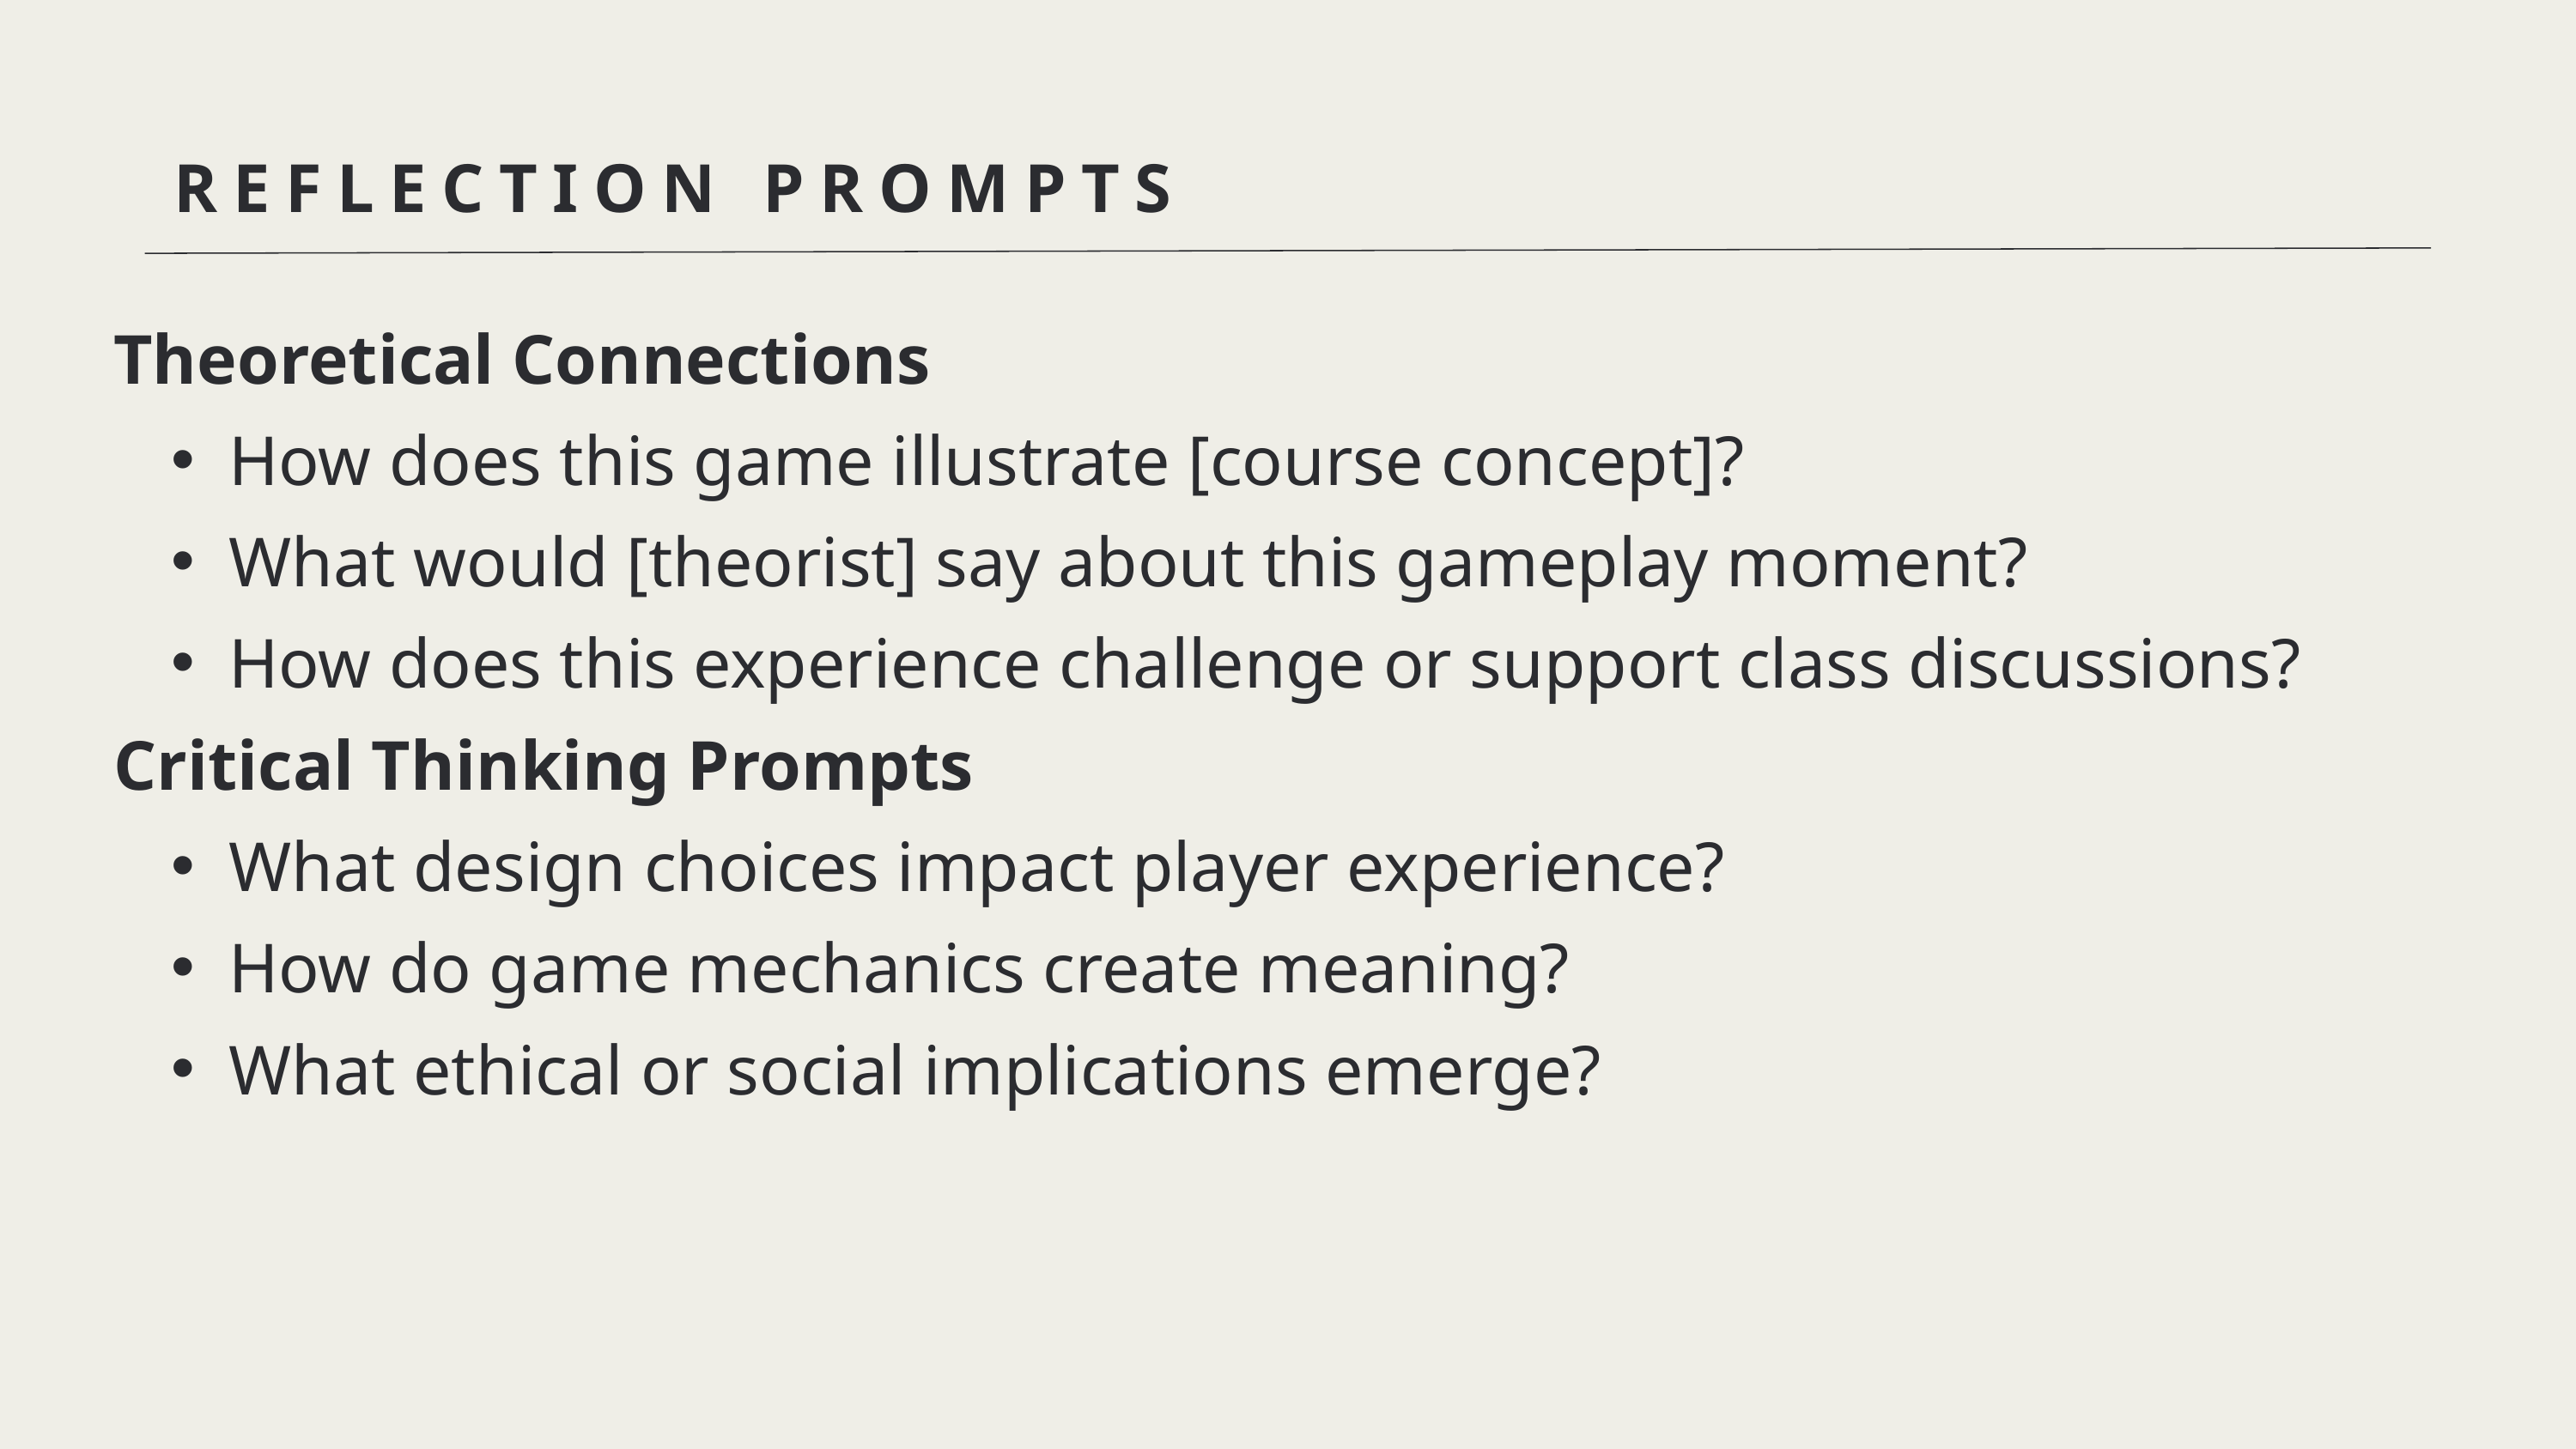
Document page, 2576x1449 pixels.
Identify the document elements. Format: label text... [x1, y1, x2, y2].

text_box REFLECTION PROMPTS [142, 132, 2428, 226]
text_box Theoretical Connections How does this game illustrate [course concept]? What would [theorist] say about this gameplay moment? How does this experience challenge or support class discussions? Critical Thinking Prompts What design choices impact player experience? How do game mechanics create meaning? What ethical or social implications emerge? [113, 295, 2403, 1179]
